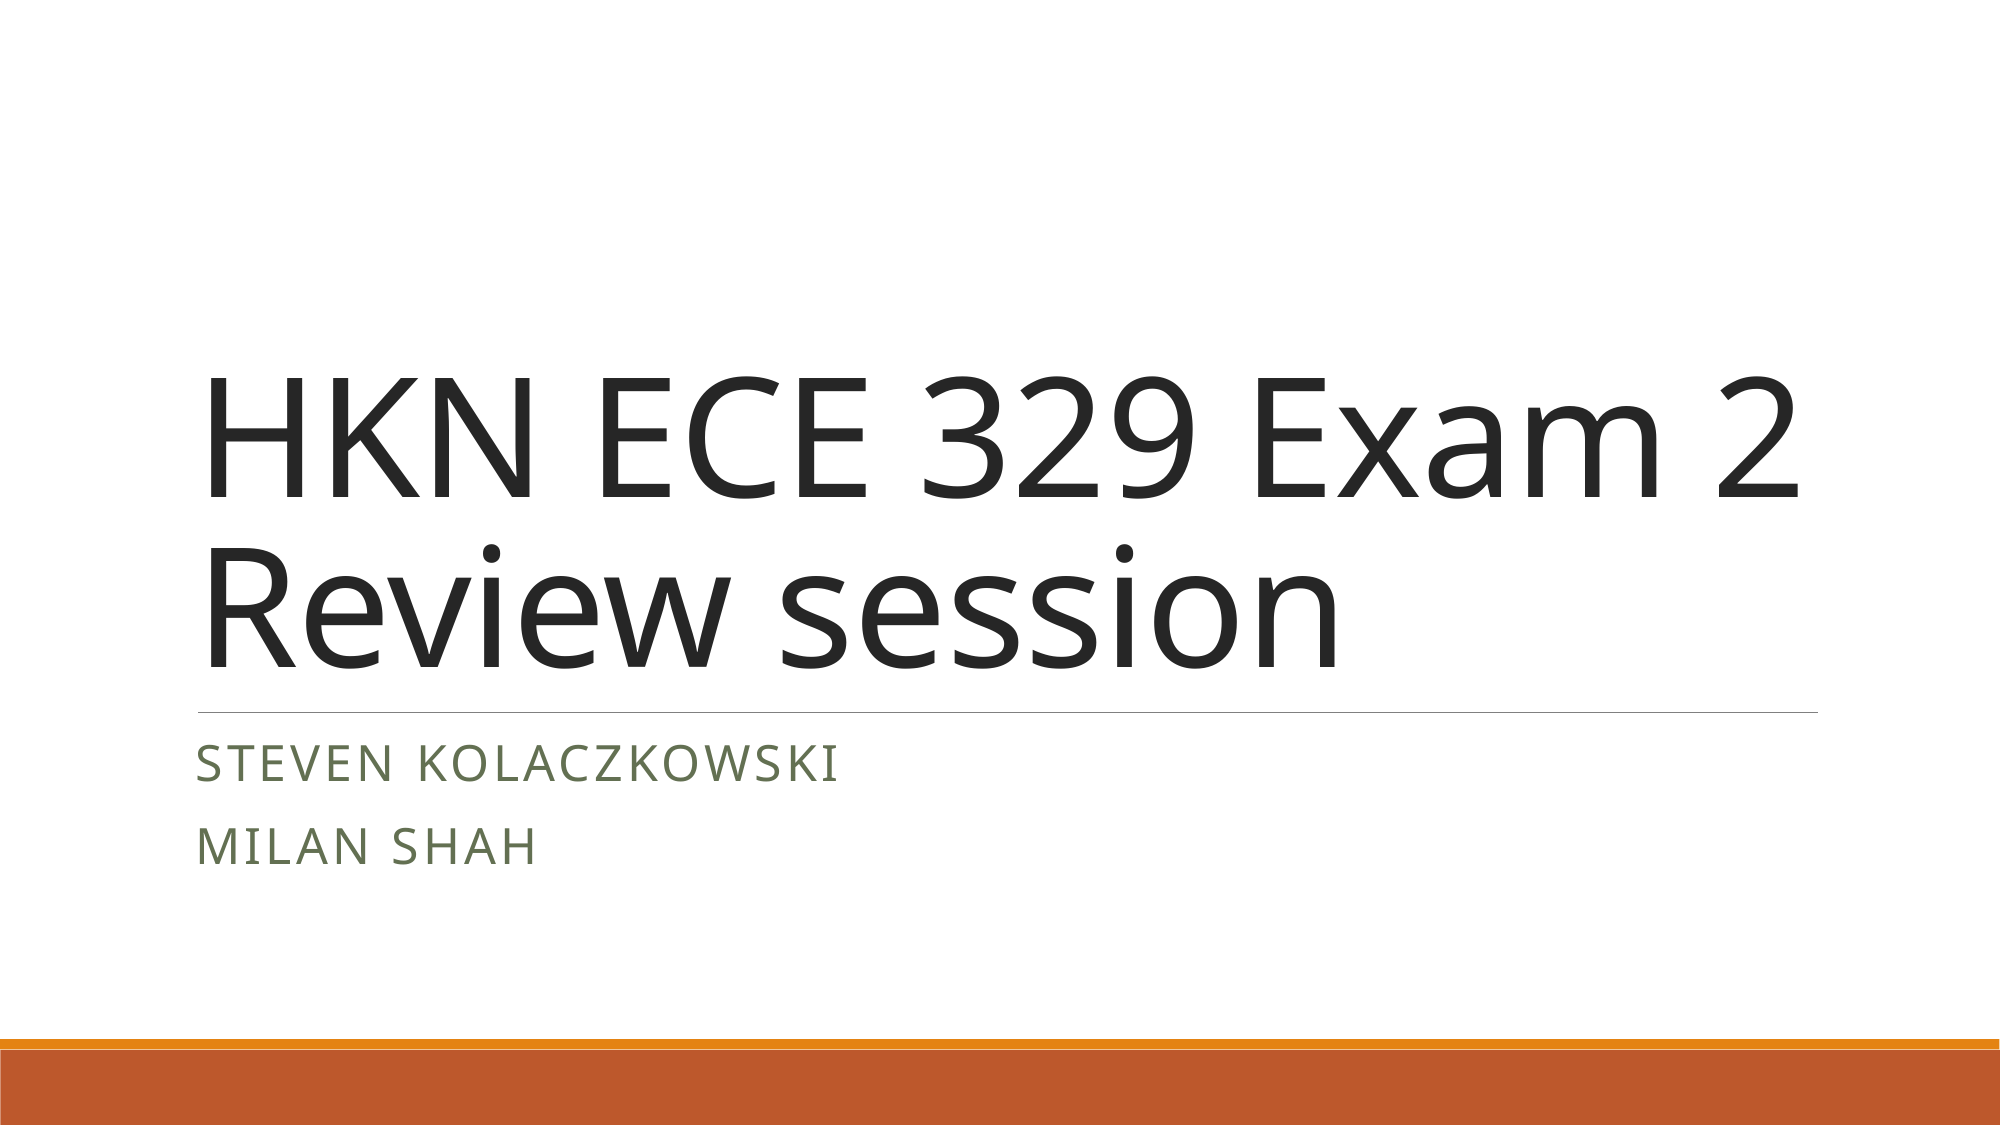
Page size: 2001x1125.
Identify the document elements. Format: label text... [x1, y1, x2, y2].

title HKN ECE 329 Exam 2 Review session [180, 124, 1830, 710]
subtitle Steven Kolaczkowski Milan Shah [180, 730, 1831, 919]
